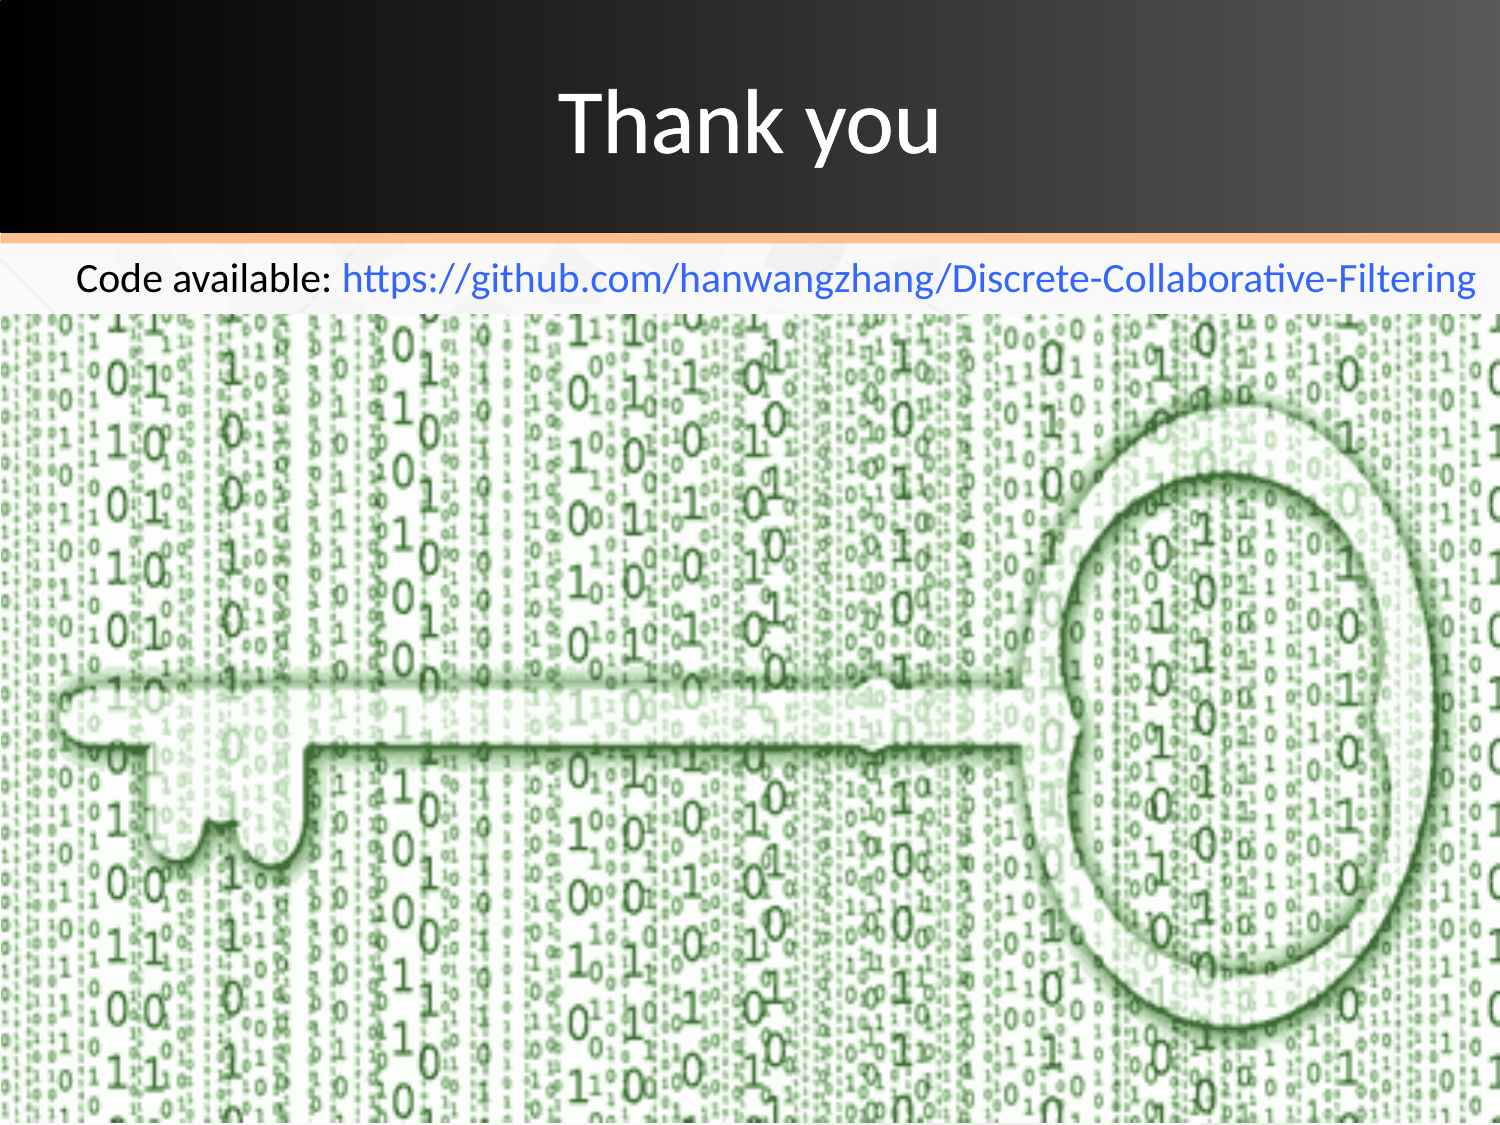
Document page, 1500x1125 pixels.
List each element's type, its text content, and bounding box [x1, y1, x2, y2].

title Thank you [0, 0, 1500, 233]
text_box Code available: https://github.com/hanwangzhang/Discrete-Collaborative-Filtering [61, 243, 1493, 309]
picture [1, 314, 1500, 1123]
